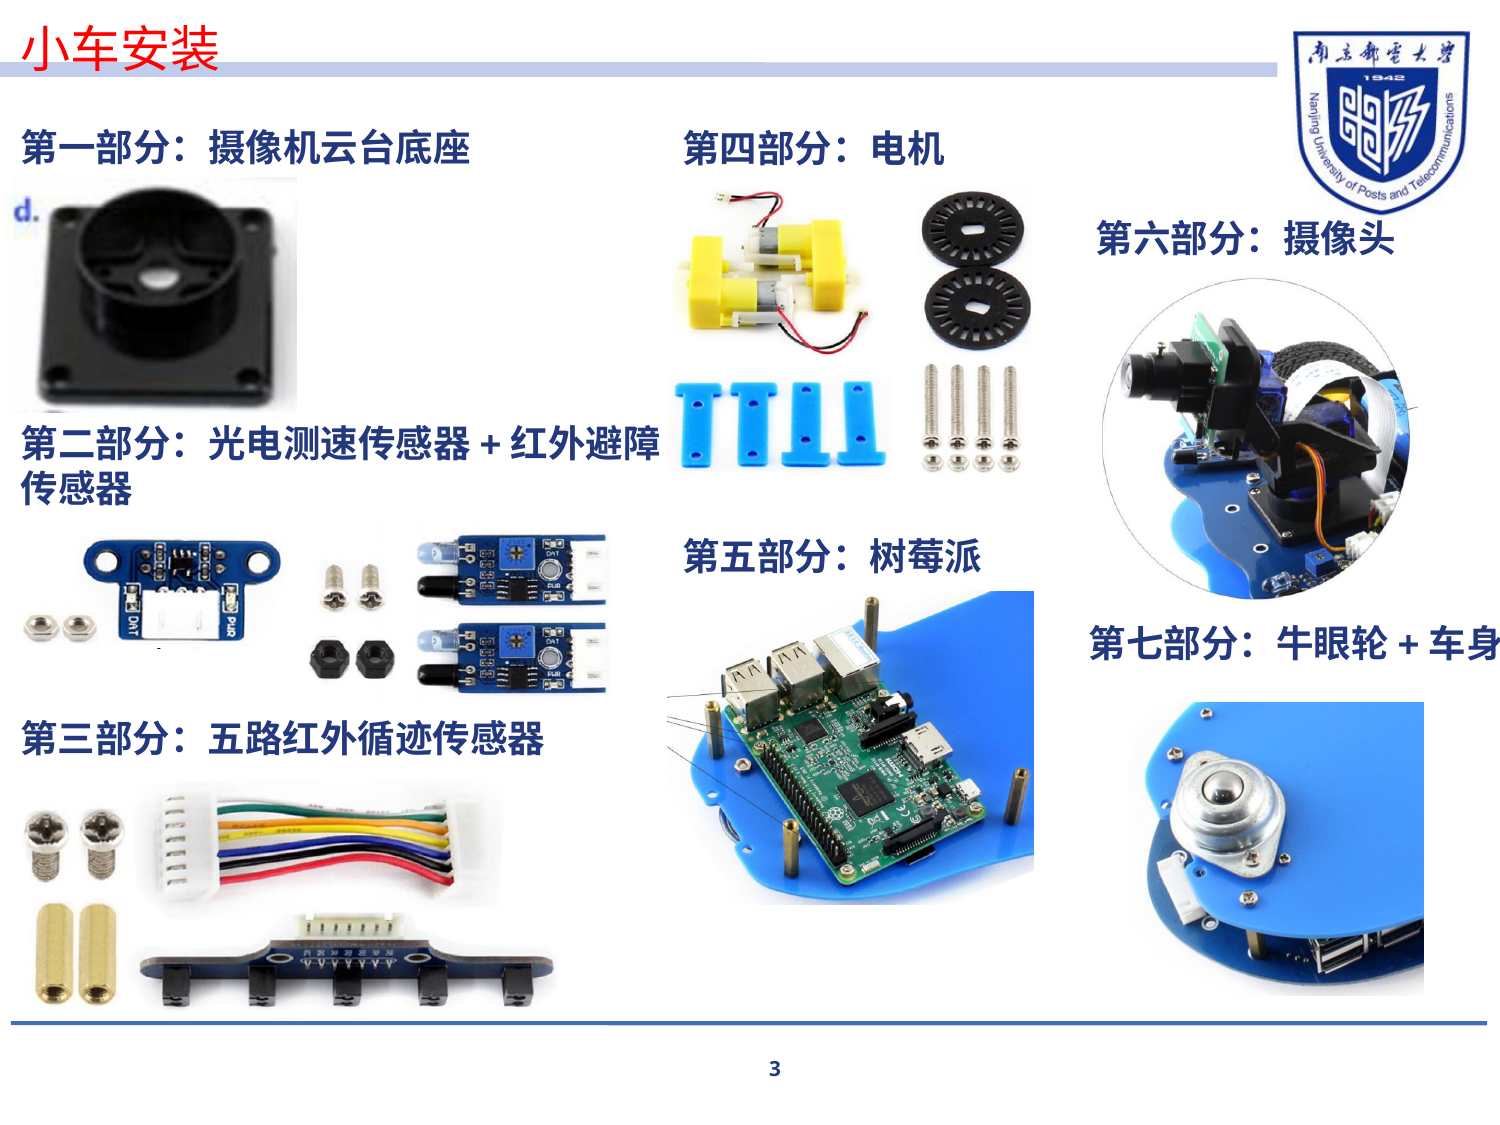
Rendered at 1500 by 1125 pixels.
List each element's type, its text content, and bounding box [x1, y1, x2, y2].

text_box 第四部分：电机 [667, 117, 1418, 177]
text_box 第六部分：摄像头 [1080, 208, 1447, 268]
picture [667, 176, 1034, 484]
title 小车安装 [5, 1, 1181, 94]
picture [5, 769, 568, 1020]
picture [1293, 30, 1471, 220]
picture [667, 591, 1034, 906]
text_box 第一部分：摄像机云台底座 [5, 116, 691, 177]
picture [5, 517, 621, 707]
slide_number 3 [599, 1047, 951, 1083]
text_box 第七部分：牛眼轮+车身 [1074, 612, 1500, 672]
text_box 第五部分：树莓派 [667, 525, 1034, 586]
picture [1127, 702, 1424, 997]
text_box 第三部分：五路红外循迹传感器 [5, 707, 662, 767]
picture [1092, 268, 1418, 620]
text_box 第二部分：光电测速传感器+红外避障传感器 [5, 413, 691, 518]
picture [5, 176, 297, 414]
